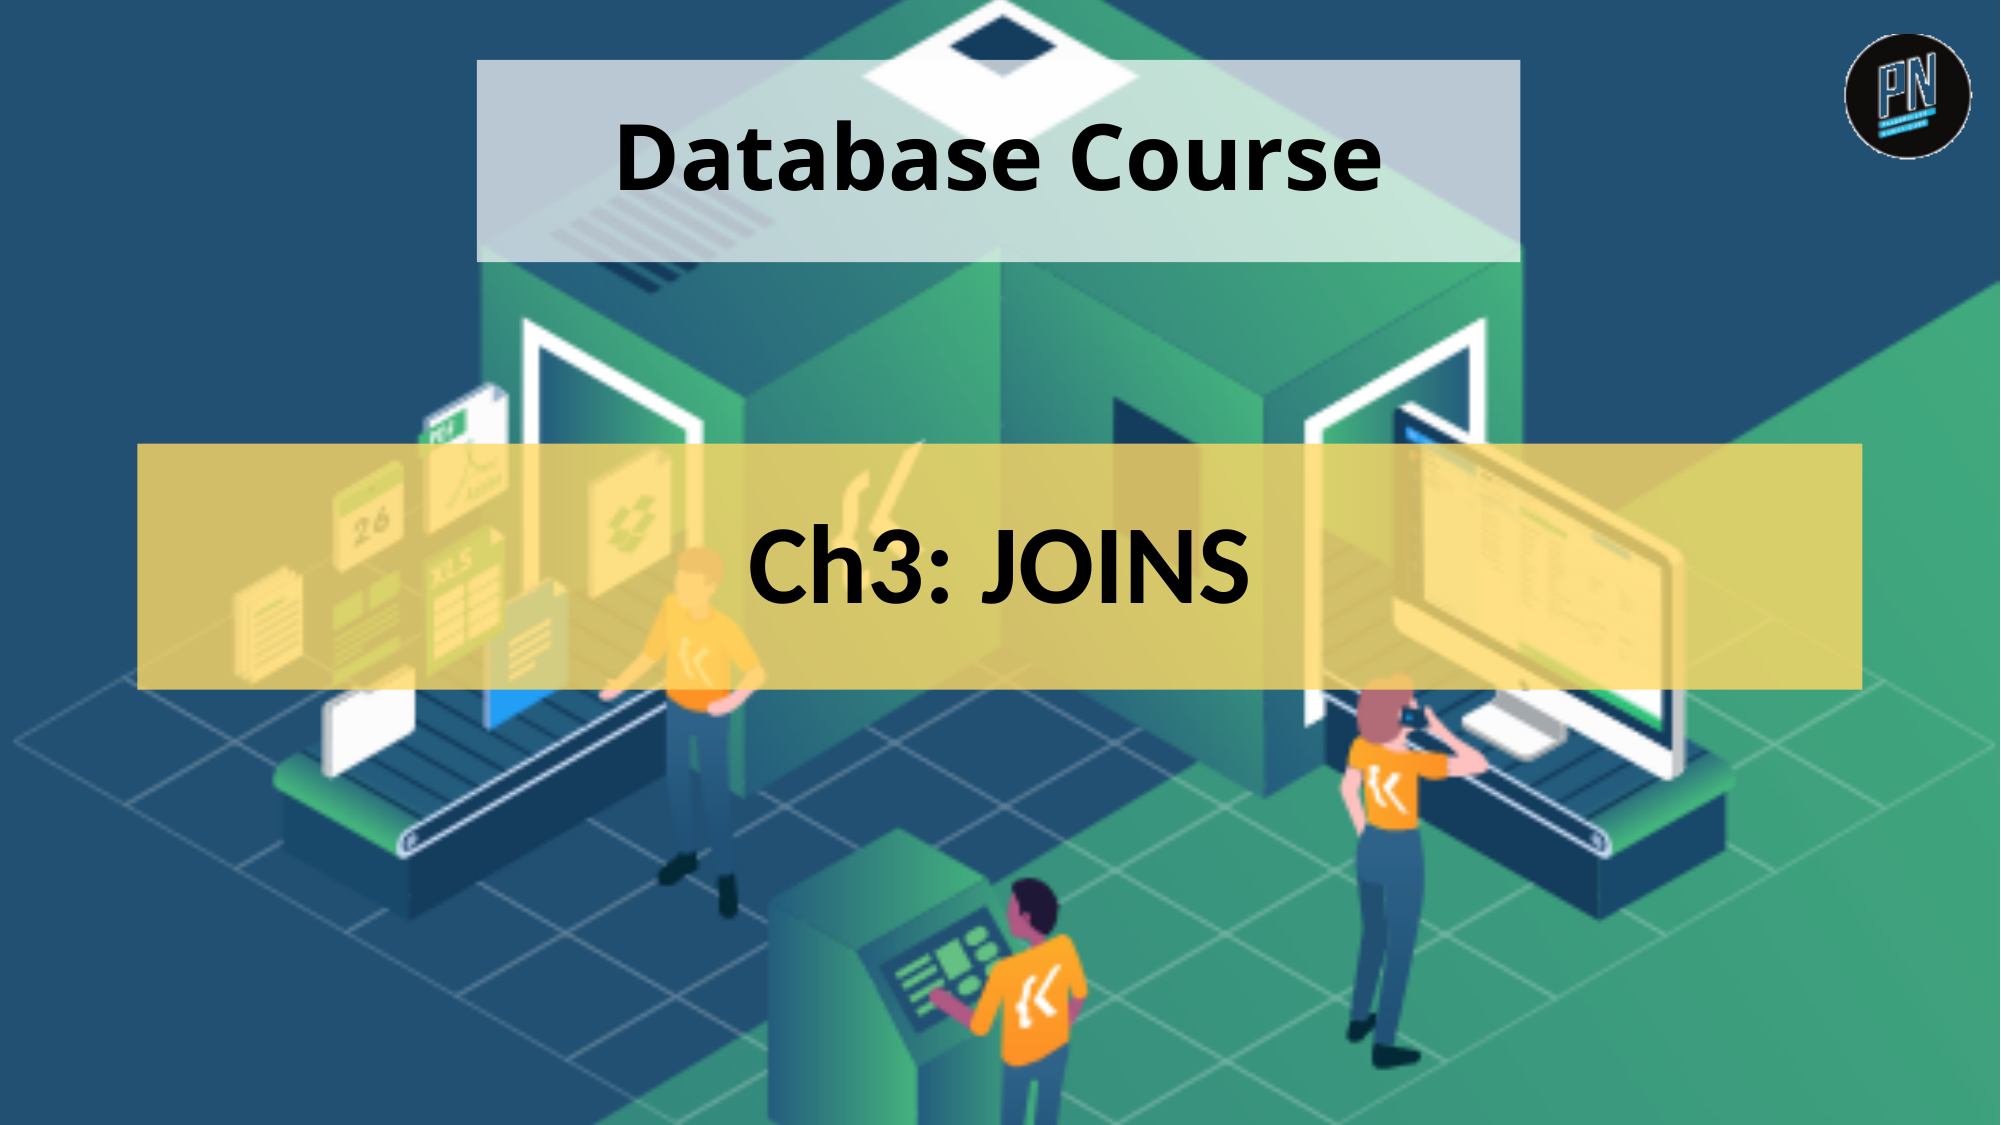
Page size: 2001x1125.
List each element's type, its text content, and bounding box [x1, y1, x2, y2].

title Database Course [476, 59, 1521, 263]
list Ch3: JOINS [137, 443, 1863, 690]
picture [0, 0, 2000, 1125]
